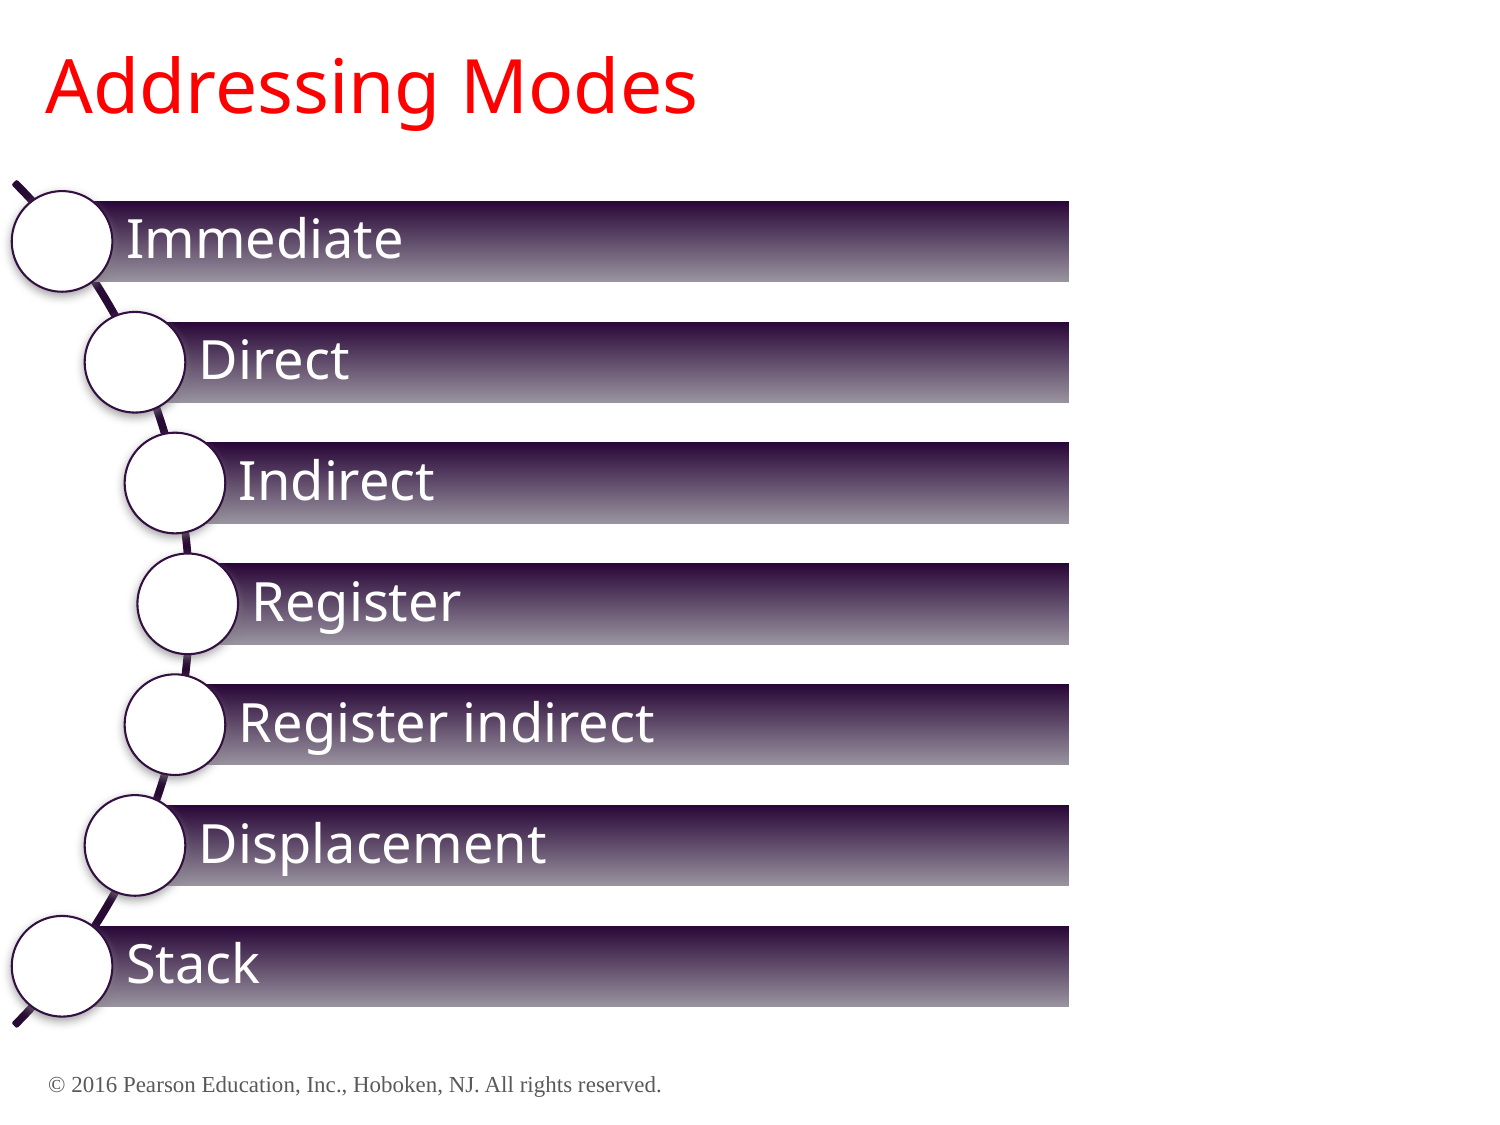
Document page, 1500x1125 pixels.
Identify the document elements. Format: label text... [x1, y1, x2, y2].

title Addressing Modes [30, 31, 1270, 215]
footer © 2016 Pearson Education, Inc., Hoboken, NJ. All rights reserved. [33, 1058, 1038, 1114]
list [0, 160, 1082, 1048]
